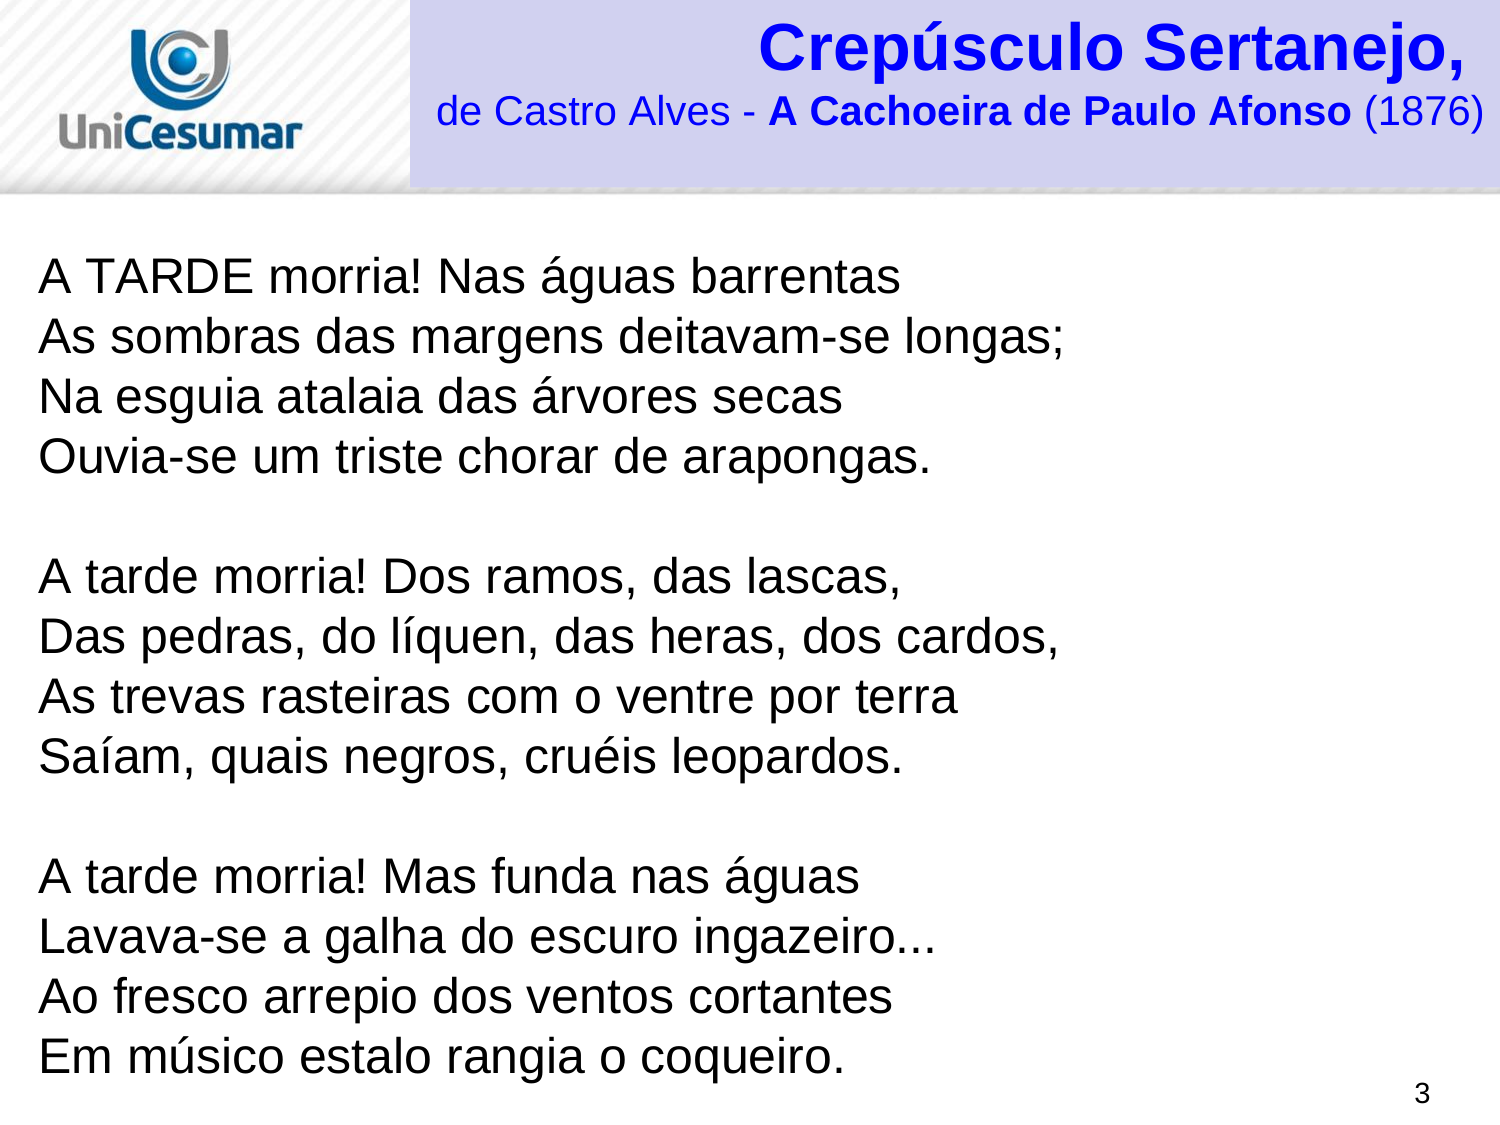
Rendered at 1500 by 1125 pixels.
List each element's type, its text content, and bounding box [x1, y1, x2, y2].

text_box A TARDE morria! Nas águas barrentas As sombras das margens deitavam-se longas; Na esguia atalaia das árvores secas Ouvia-se um triste chorar de arapongas. A tarde morria! Dos ramos, das lascas, Das pedras, do líquen, das heras, dos cardos, As trevas rasteiras com o ventre por terra Saíam, quais negros, cruéis leopardos. A tarde morria! Mas funda nas águas Lavava-se a galha do escuro ingazeiro... Ao fresco arrepio dos ventos cortantes Em músico estalo rangia o coqueiro. [23, 235, 1454, 1091]
picture [0, 0, 1500, 1125]
title Crepúsculo Sertanejo, de Castro Alves - A Cachoeira de Paulo Afonso (1876) [410, 0, 1500, 188]
